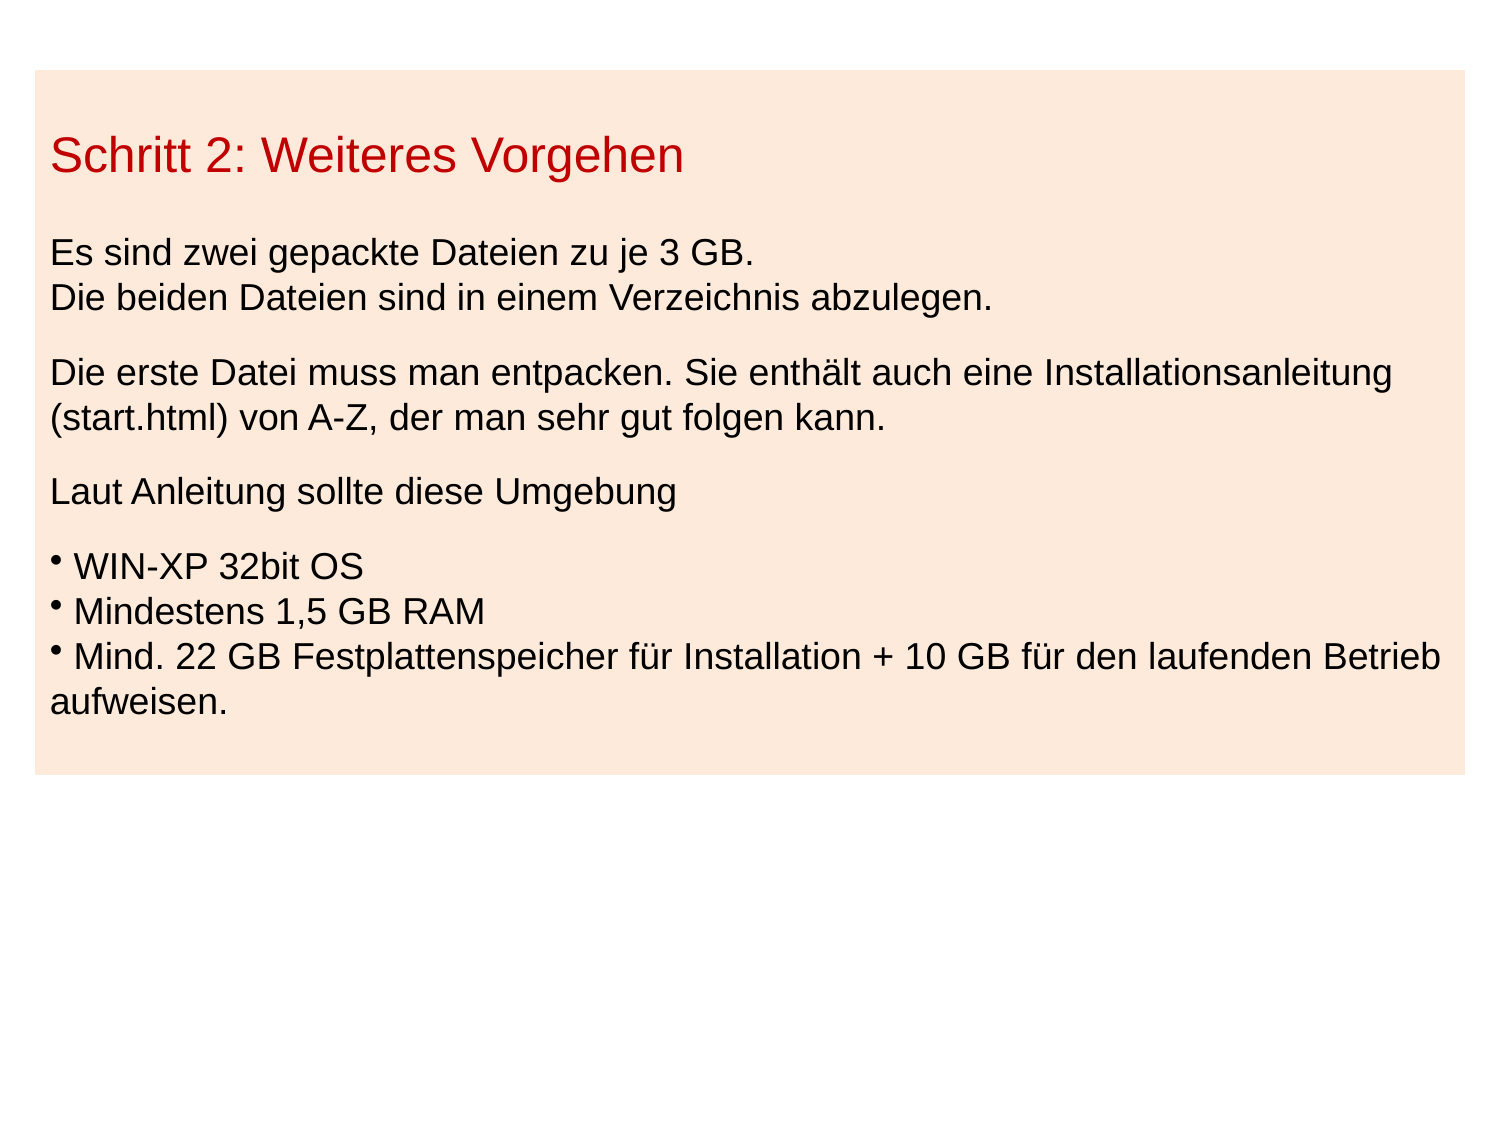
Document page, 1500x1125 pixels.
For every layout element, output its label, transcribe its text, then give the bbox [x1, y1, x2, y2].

text_box Schritt 2: Weiteres Vorgehen Es sind zwei gepackte Dateien zu je 3 GB. Die beiden Dateien sind in einem Verzeichnis abzulegen. Die erste Datei muss man entpacken. Sie enthält auch eine Installationsanleitung (start.html) von A-Z, der man sehr gut folgen kann. Laut Anleitung sollte diese Umgebung WIN-XP 32bit OS Mindestens 1,5 GB RAM Mind. 22 GB Festplattenspeicher für Installation + 10 GB für den laufenden Betrieb aufweisen. [35, 70, 1465, 775]
